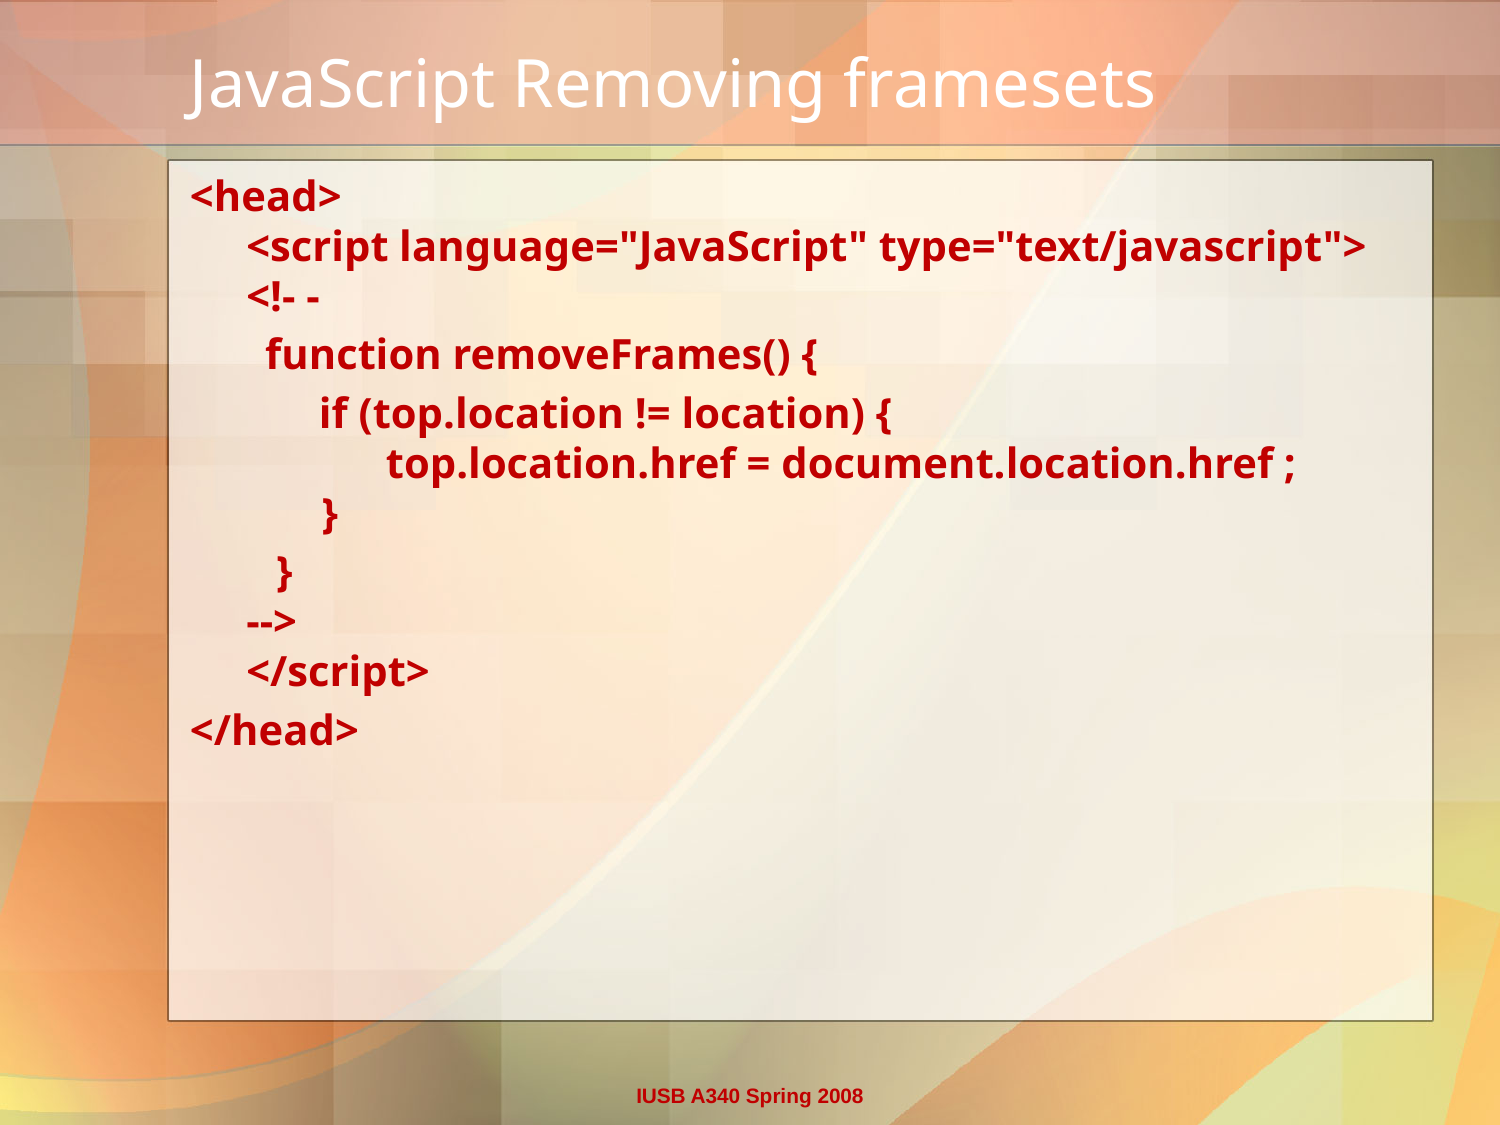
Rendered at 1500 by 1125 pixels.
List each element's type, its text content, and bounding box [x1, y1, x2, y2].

footer IUSB A340 Spring 2008 [512, 1074, 988, 1103]
title JavaScript Removing framesets [174, 24, 1351, 138]
picture [0, 0, 1500, 1125]
list <head> <script language="JavaScript" type="text/javascript"> <!- - function removeFrames() { if (top.location != location) { top.location.href = document.location.href ; } } --> </script> </head> [174, 162, 1438, 1026]
